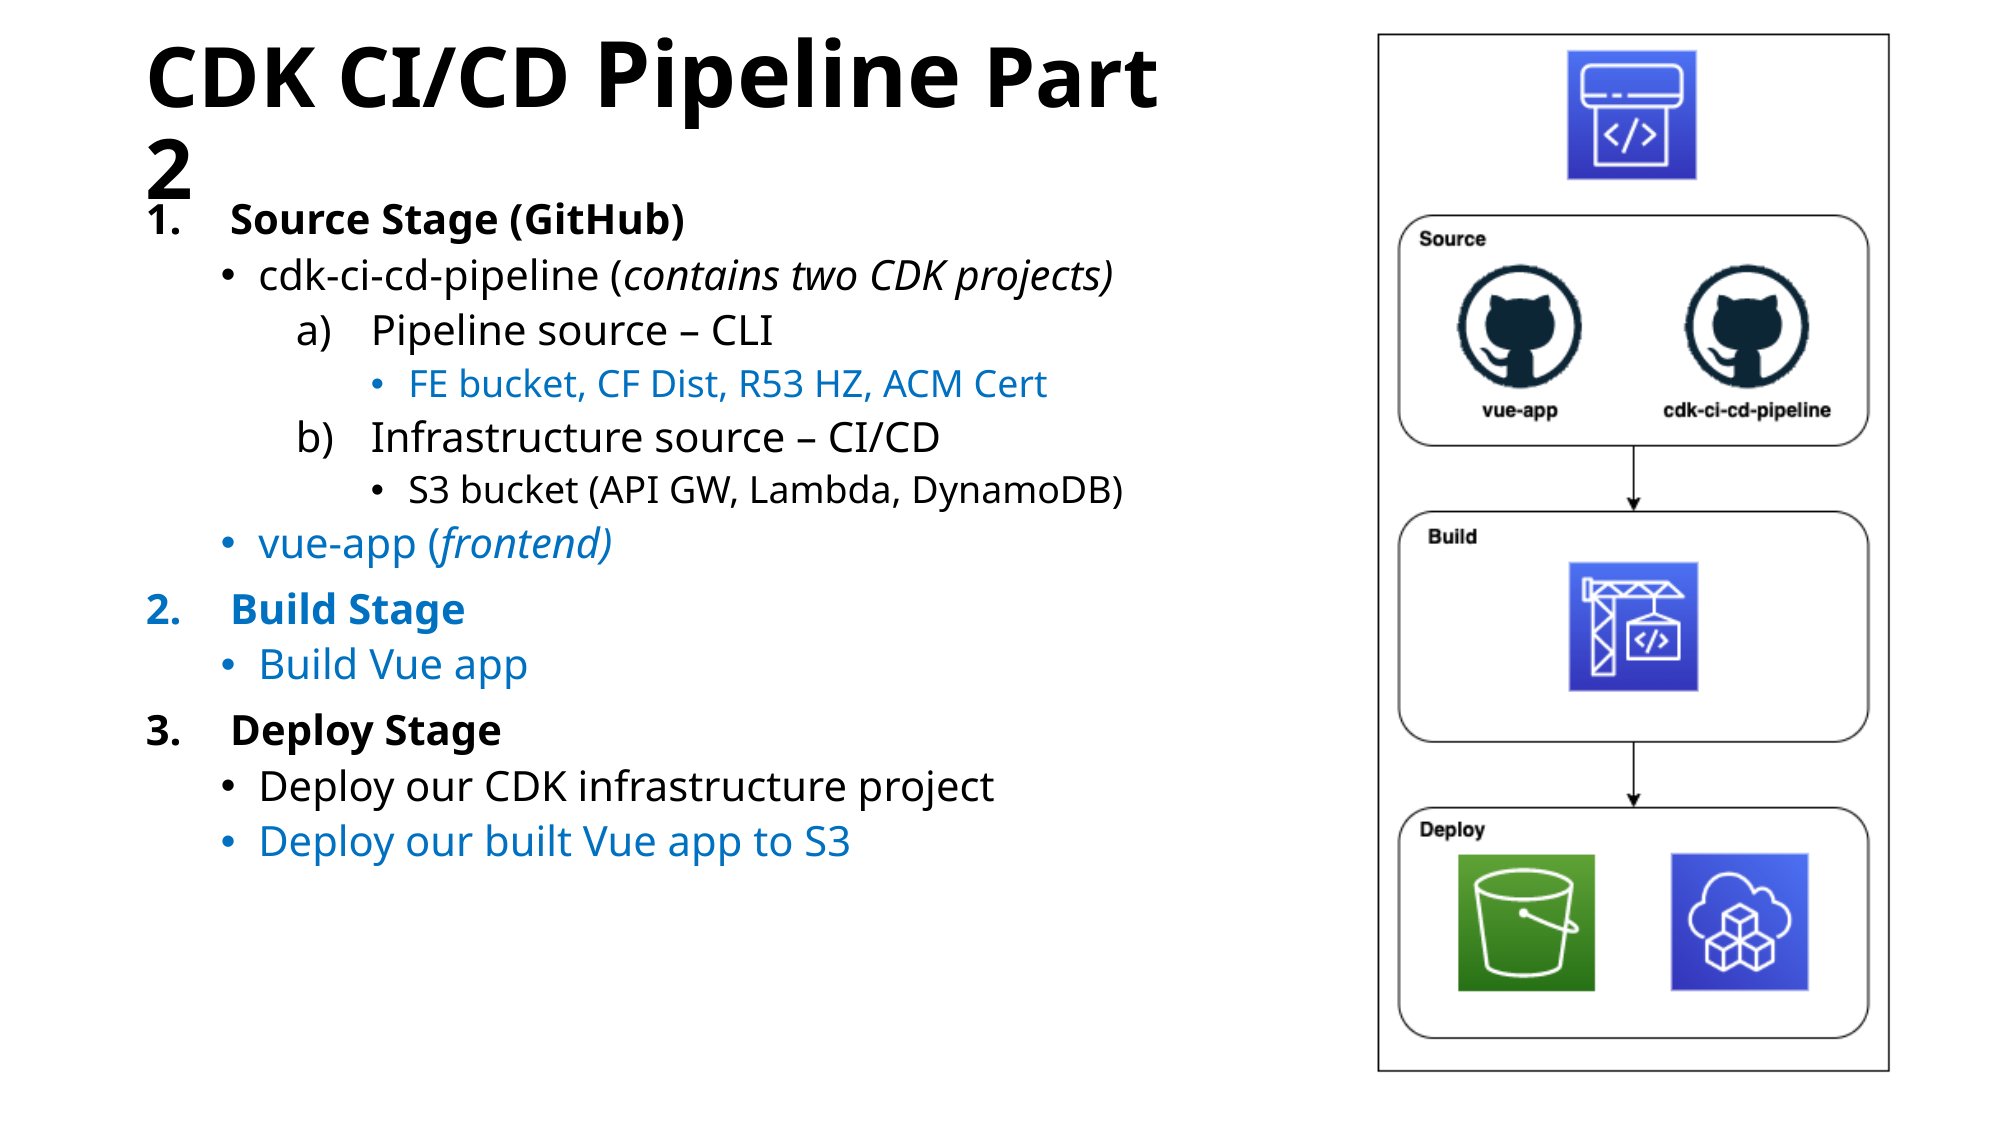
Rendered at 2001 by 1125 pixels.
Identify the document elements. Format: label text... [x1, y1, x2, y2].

text_box CDK CI/CD Pipeline Part 2 [130, 0, 1178, 246]
text_box Source Stage (GitHub) cdk-ci-cd-pipeline (contains two CDK projects) Pipeline source – CLI FE bucket, CF Dist, R53 HZ, ACM Cert Infrastructure source – CI/CD S3 bucket (API GW, Lambda, DynamoDB) vue-app (frontend) Build Stage Build Vue app Deploy Stage Deploy our CDK infrastructure project Deploy our built Vue app to S3 [130, 246, 1178, 961]
picture [1345, 0, 1923, 1106]
